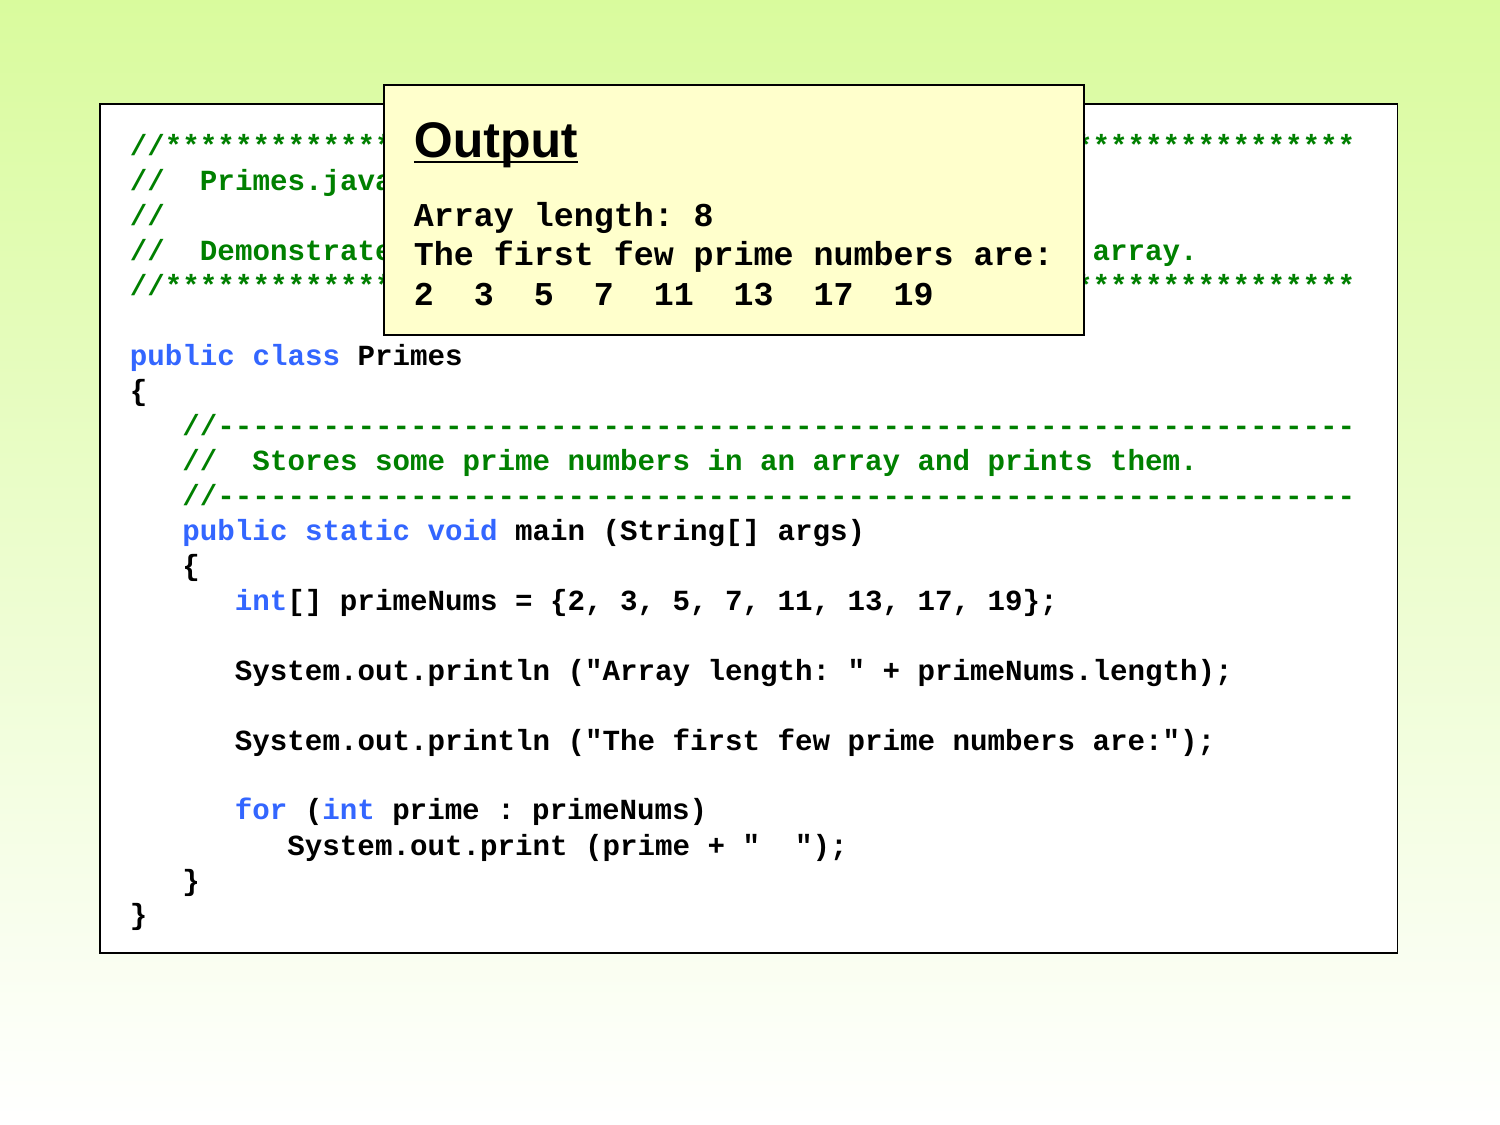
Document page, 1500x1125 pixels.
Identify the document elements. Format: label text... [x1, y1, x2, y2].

text_box Output Array length: 8 The first few prime numbers are: 2 3 5 7 11 13 17 19 [383, 85, 1085, 335]
text_box //******************************************************************** // Primes.java Author: Lewis/Loftus // // Demonstrates the use of an initializer list for an array. //******************************************************************** public class Primes { //----------------------------------------------------------------- // Stores some prime numbers in an array and prints them. //----------------------------------------------------------------- public static void main (String[] args) { int[] primeNums = {2, 3, 5, 7, 11, 13, 17, 19}; System.out.println ("Array length: " + primeNums.length); System.out.println ("The first few prime numbers are:"); for (int prime : primeNums) System.out.print (prime + " "); } } [99, 104, 1398, 954]
